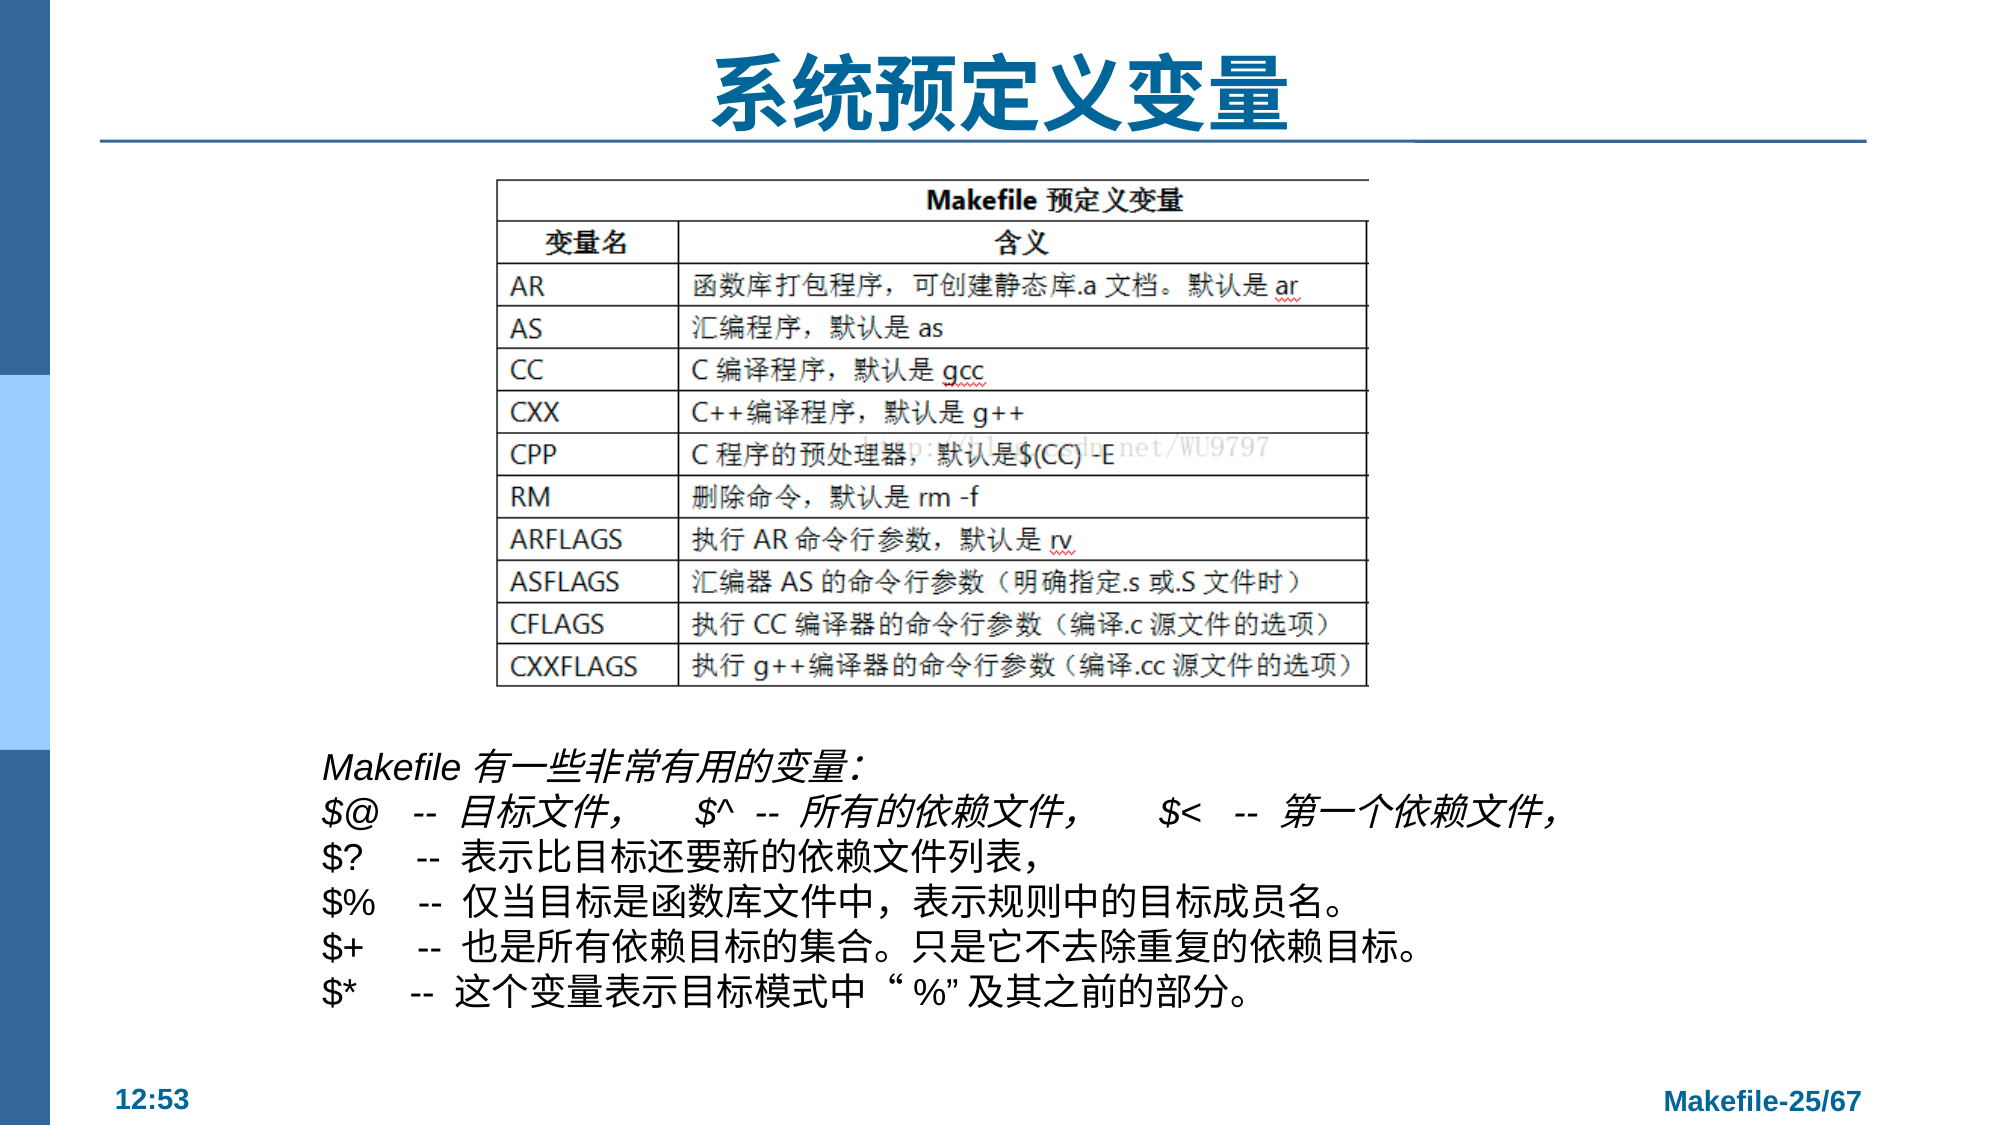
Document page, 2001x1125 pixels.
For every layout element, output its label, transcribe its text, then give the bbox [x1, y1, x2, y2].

text_box Makefile有一些非常有用的变量： $@ -- 目标文件， $^ -- 所有的依赖文件， $< -- 第一个依赖文件， $? -- 表示比目标还要新的依赖文件列表， $% -- 仅当目标是函数库文件中，表示规则中的目标成员名。 $+ -- 也是所有依赖目标的集合。只是它不去除重复的依赖目标。 $* -- 这个变量表示目标模式中“%”及其之前的部分。 [307, 735, 1631, 1020]
title 系统预定义变量 [324, 45, 1675, 149]
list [491, 172, 1369, 693]
